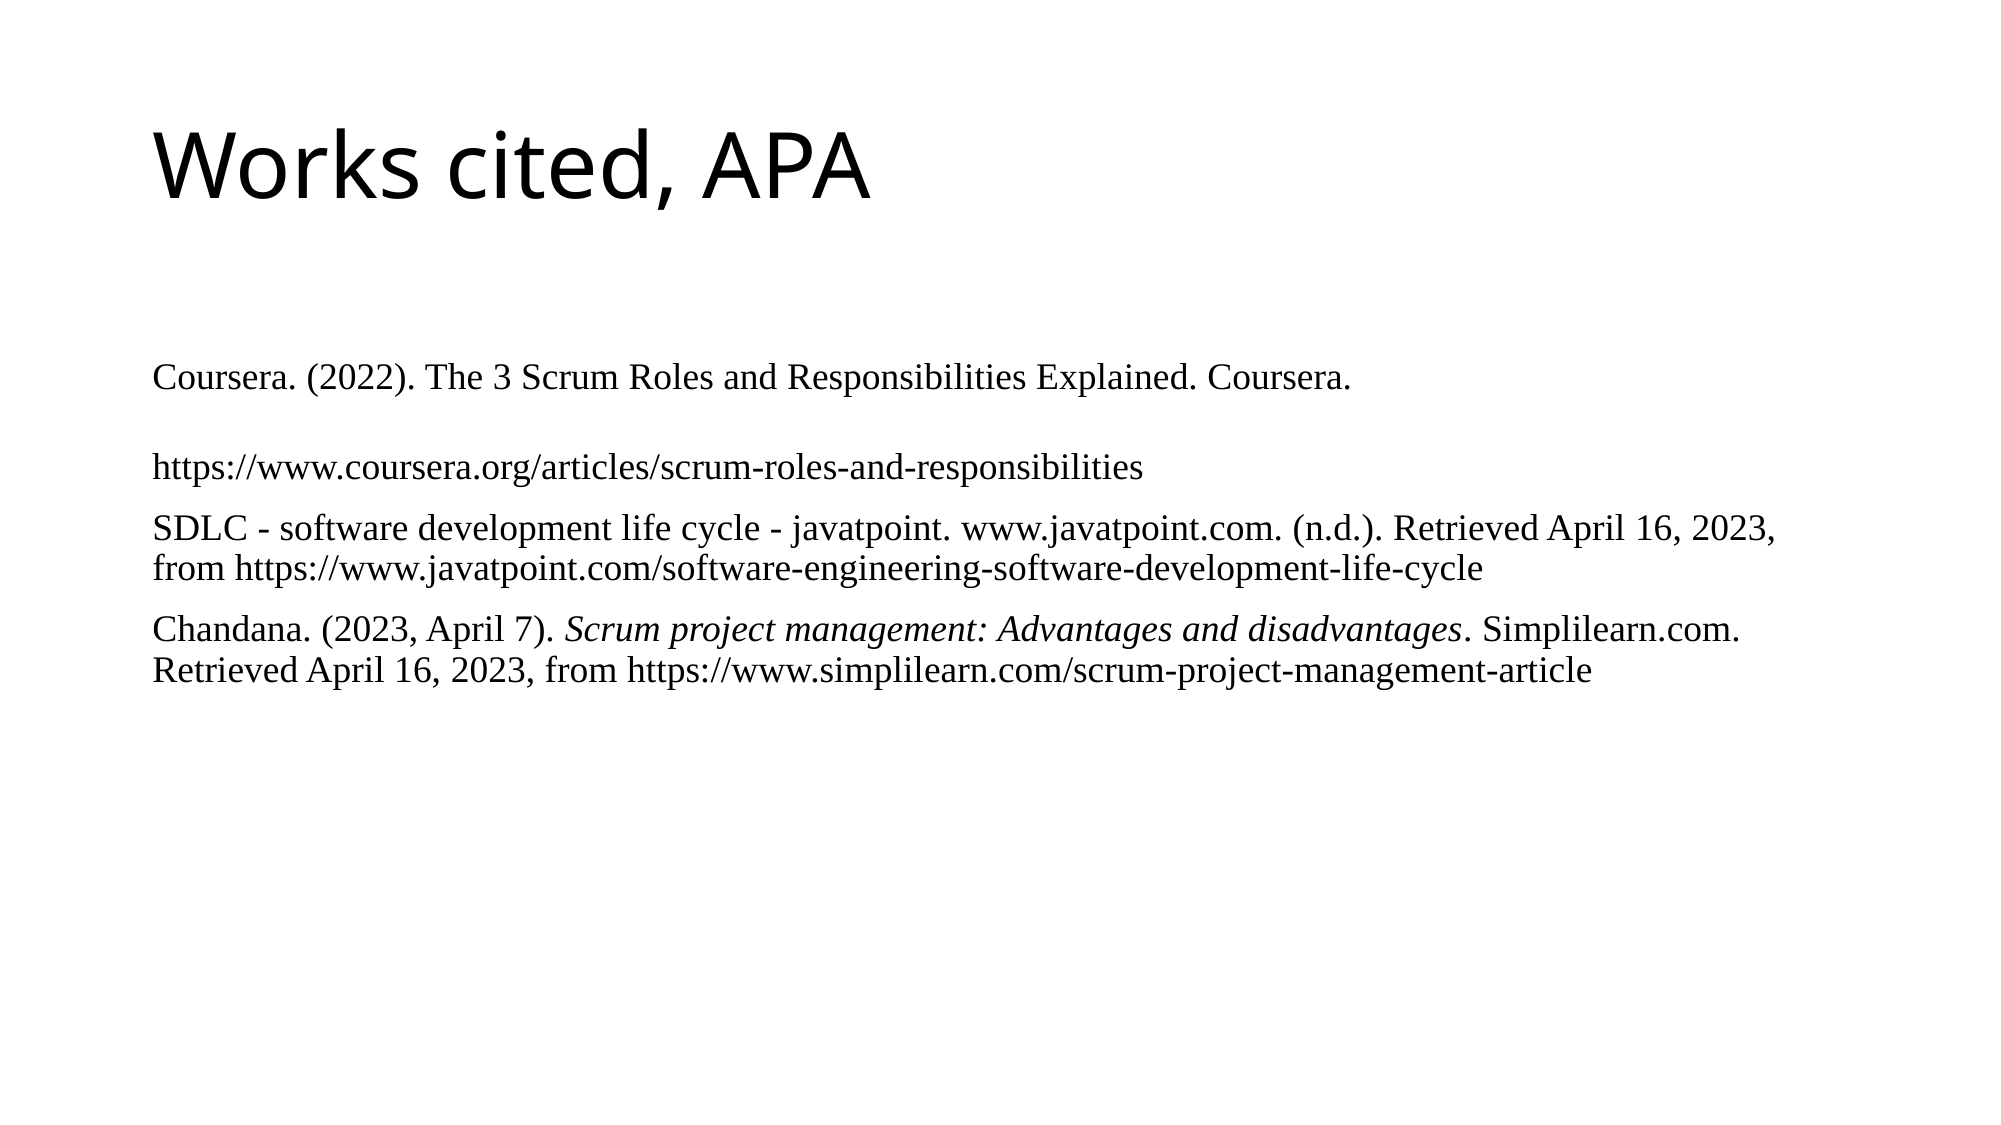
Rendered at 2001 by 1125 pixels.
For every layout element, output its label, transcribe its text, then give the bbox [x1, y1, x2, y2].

list Coursera. (2022). The 3 Scrum Roles and Responsibilities Explained. Coursera. https://www.coursera.org/articles/scrum-roles-and-responsibilities SDLC - software development life cycle - javatpoint. www.javatpoint.com. (n.d.). Retrieved April 16, 2023, from https://www.javatpoint.com/software-engineering-software-development-life-cycle Chandana. (2023, April 7). Scrum project management: Advantages and disadvantages. Simplilearn.com. Retrieved April 16, 2023, from https://www.simplilearn.com/scrum-project-management-article [137, 299, 1863, 1014]
title Works cited, APA [137, 59, 1863, 278]
